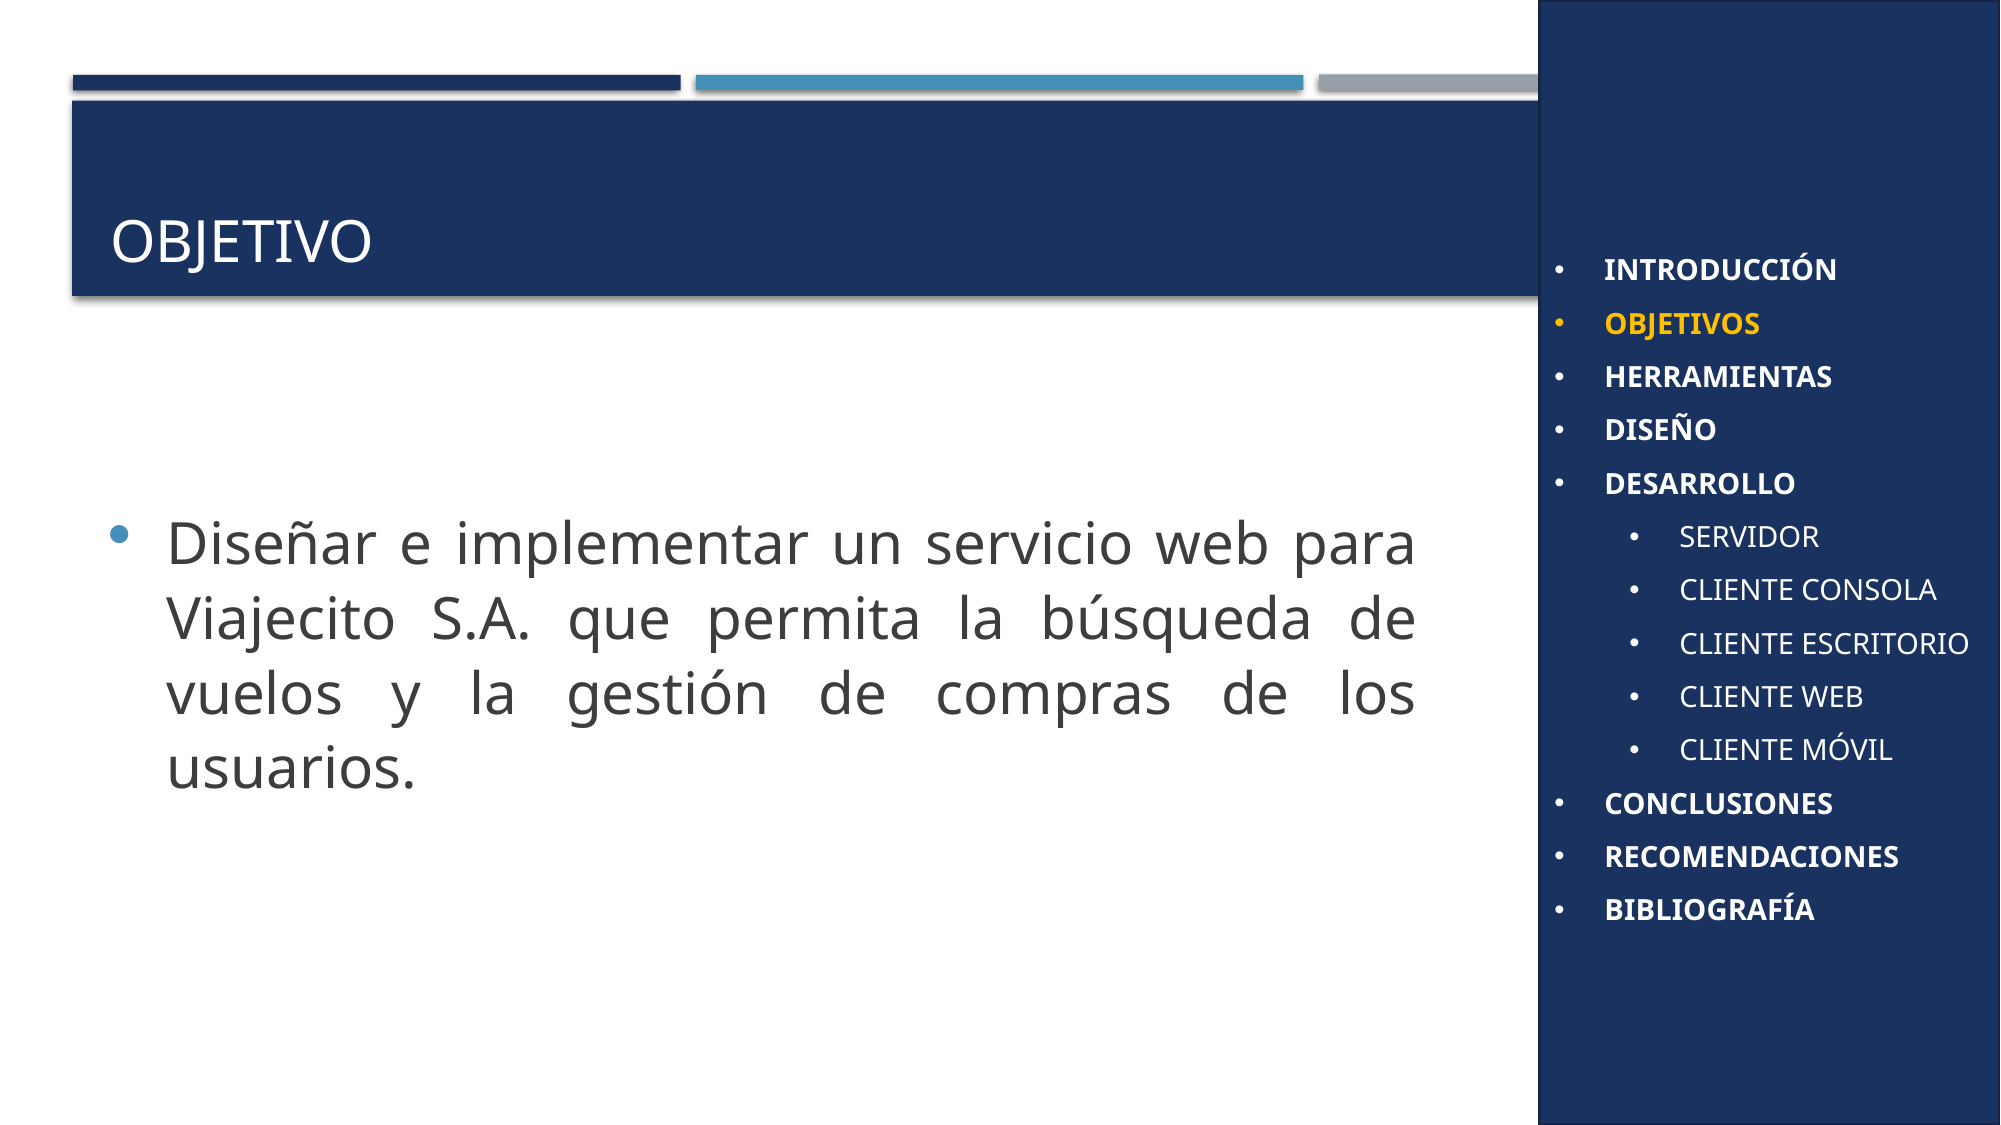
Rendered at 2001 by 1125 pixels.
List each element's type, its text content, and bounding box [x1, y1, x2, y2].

list Diseñar e implementar un servicio web para Viajecito S.A. que permita la búsqueda de vuelos y la gestión de compras de los usuarios. [95, 396, 1432, 906]
title objetivo [95, 115, 1538, 282]
text_box INTRODUCCIÓN OBJETIVOS HERRAMIENTAS DISEÑO DESARROLLO SERVIDOR CLIENTE CONSOLA CLIENTE ESCRITORIO CLIENTE WEB CLIENTE MÓVIL CONCLUSIONES RECOMENDACIONES BIBLIOGRAFÍA [1538, 0, 2000, 1125]
